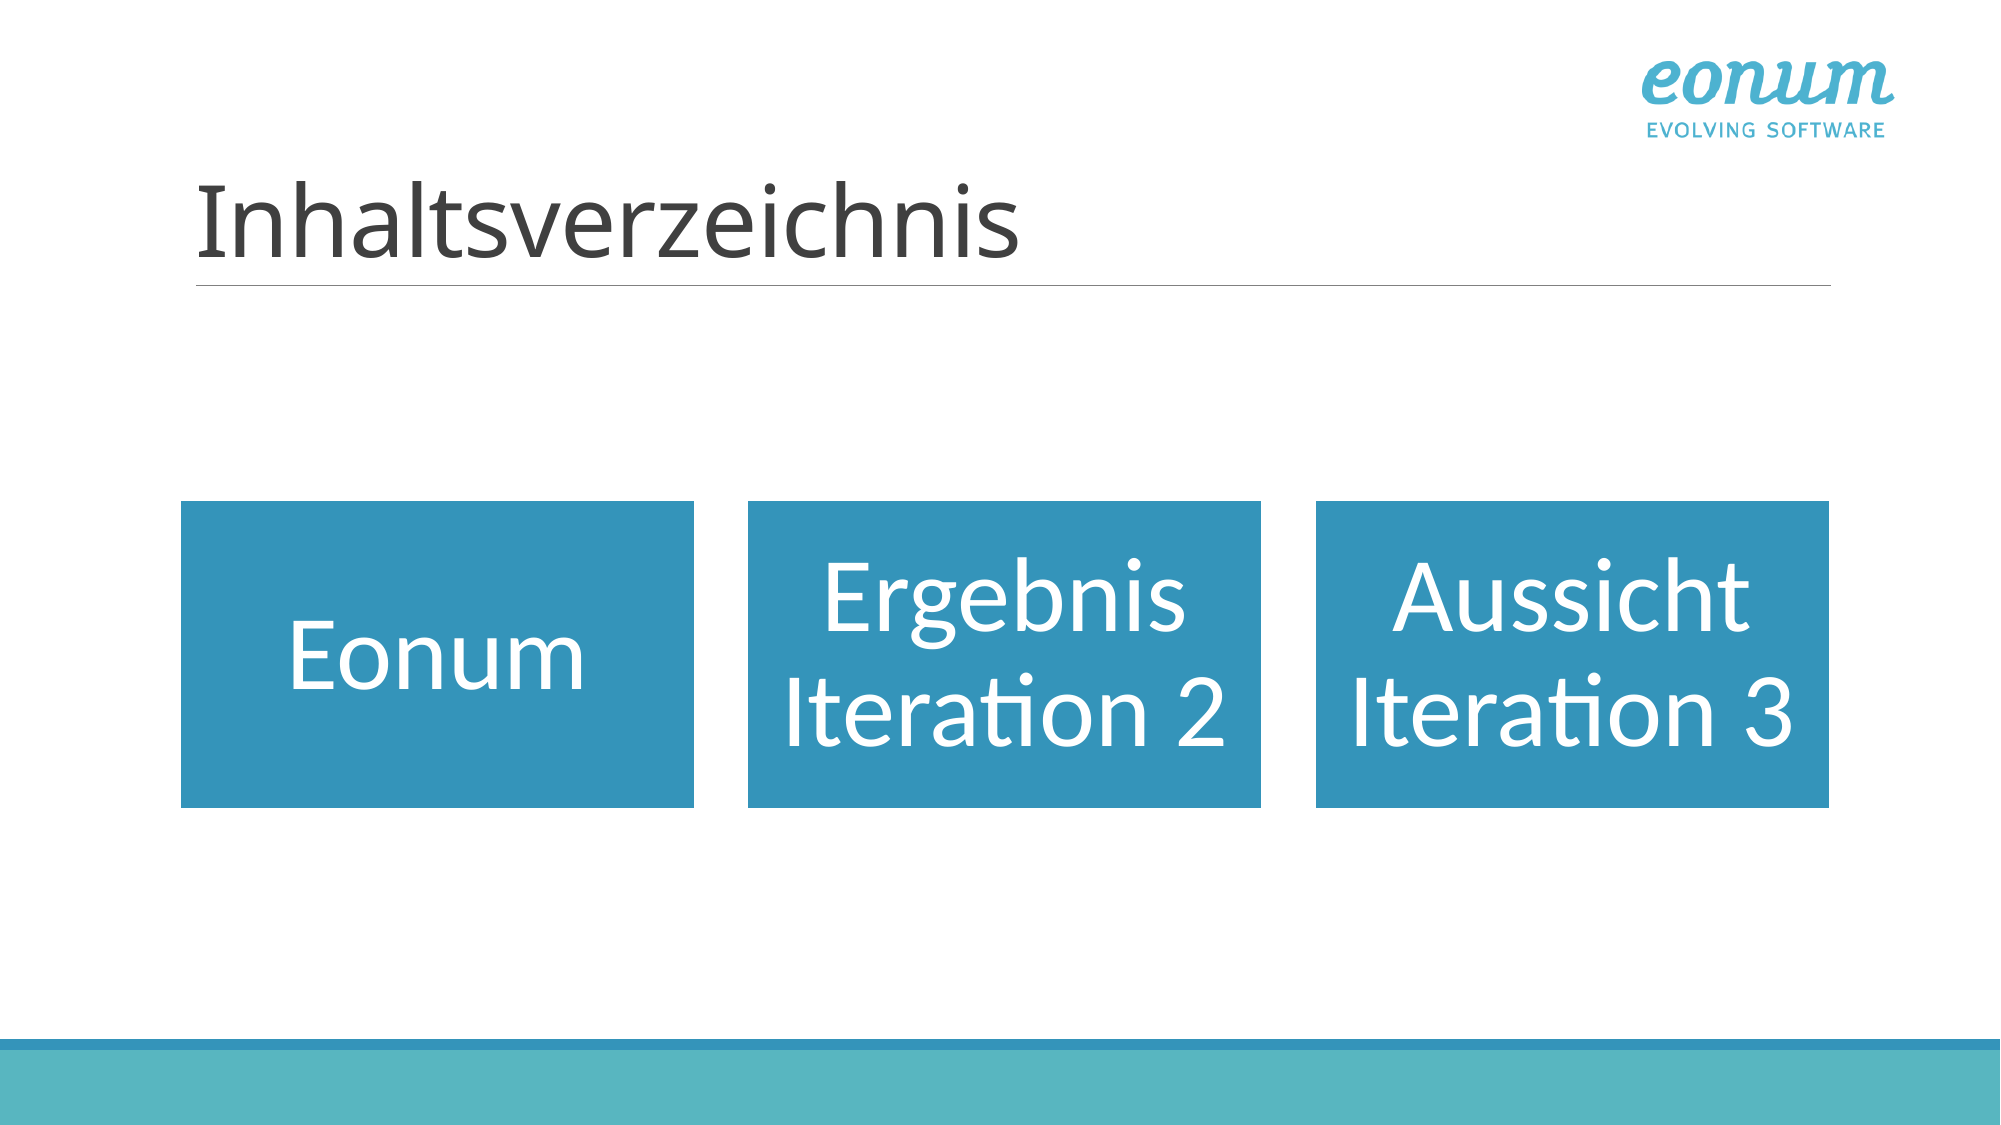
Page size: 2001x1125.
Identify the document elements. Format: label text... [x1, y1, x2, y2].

picture [1634, 46, 1907, 149]
title Inhaltsverzeichnis [180, 47, 1830, 285]
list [179, 343, 1831, 966]
